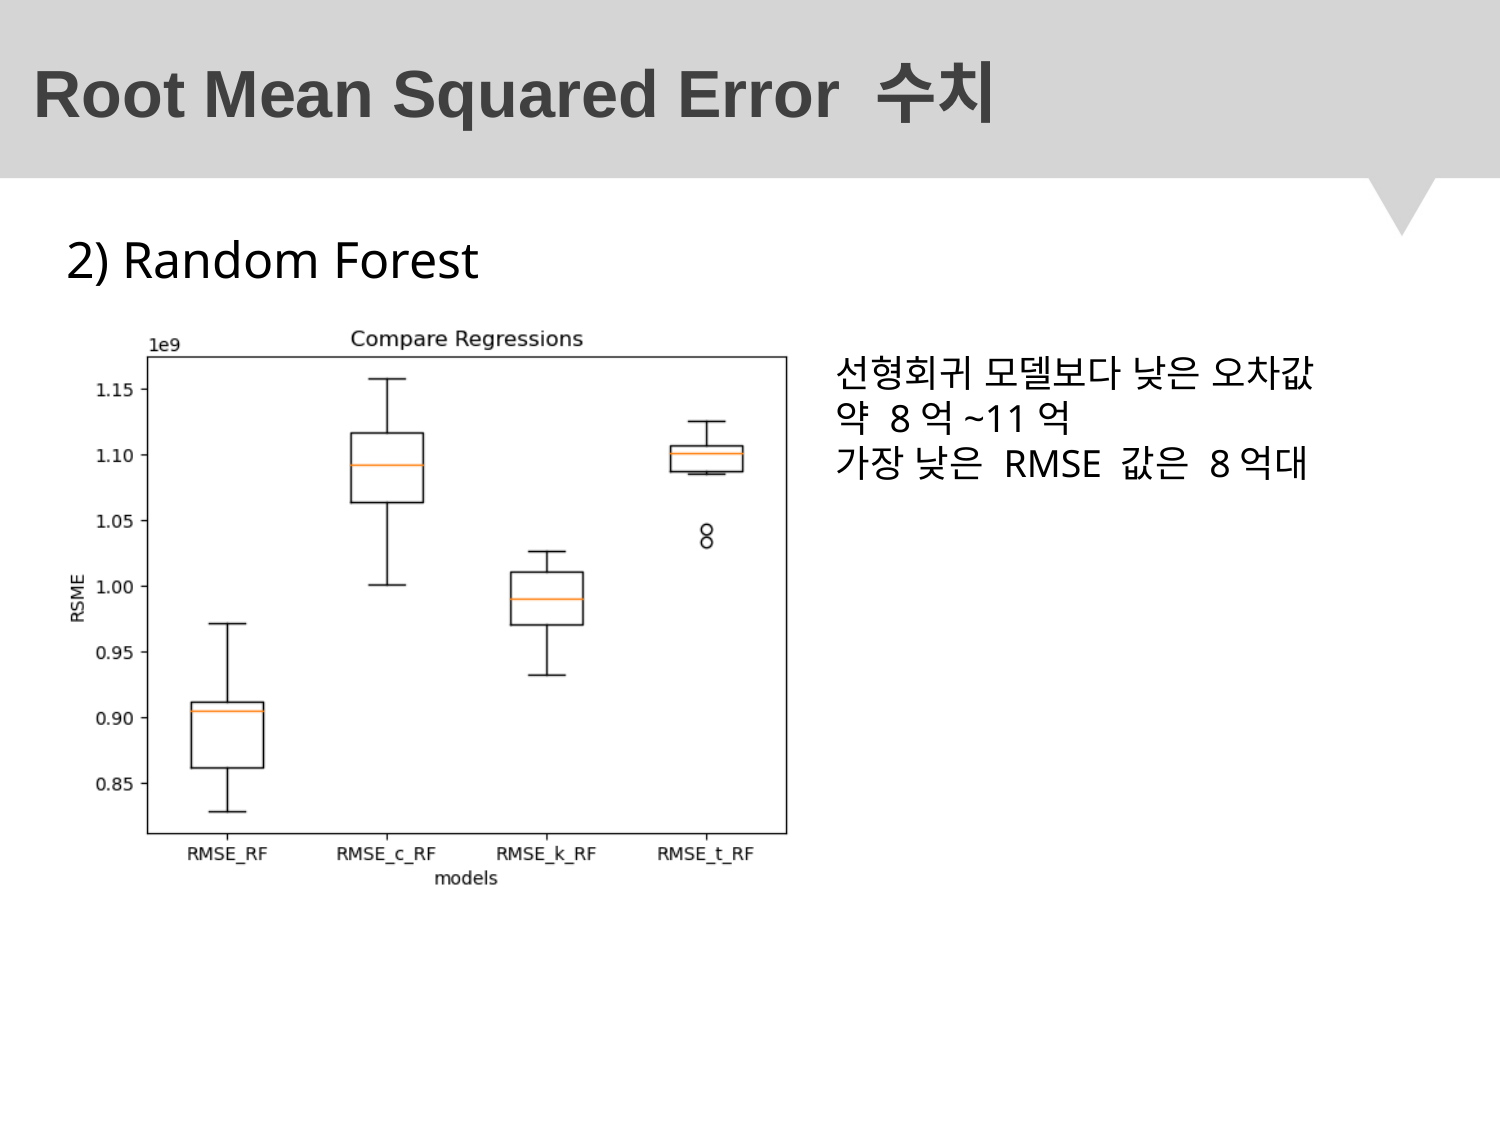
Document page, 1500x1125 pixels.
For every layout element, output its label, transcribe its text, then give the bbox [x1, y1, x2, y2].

text_box 2) Random Forest [51, 221, 495, 296]
text_box 선형회귀 모델보다 낮은 오차값 약 8억~11억 가장 낮은 RMSE 값은 8억대 [821, 342, 1424, 493]
picture [0, 179, 1500, 1125]
title Root Mean Squared Error 수치 [0, 2, 1500, 179]
